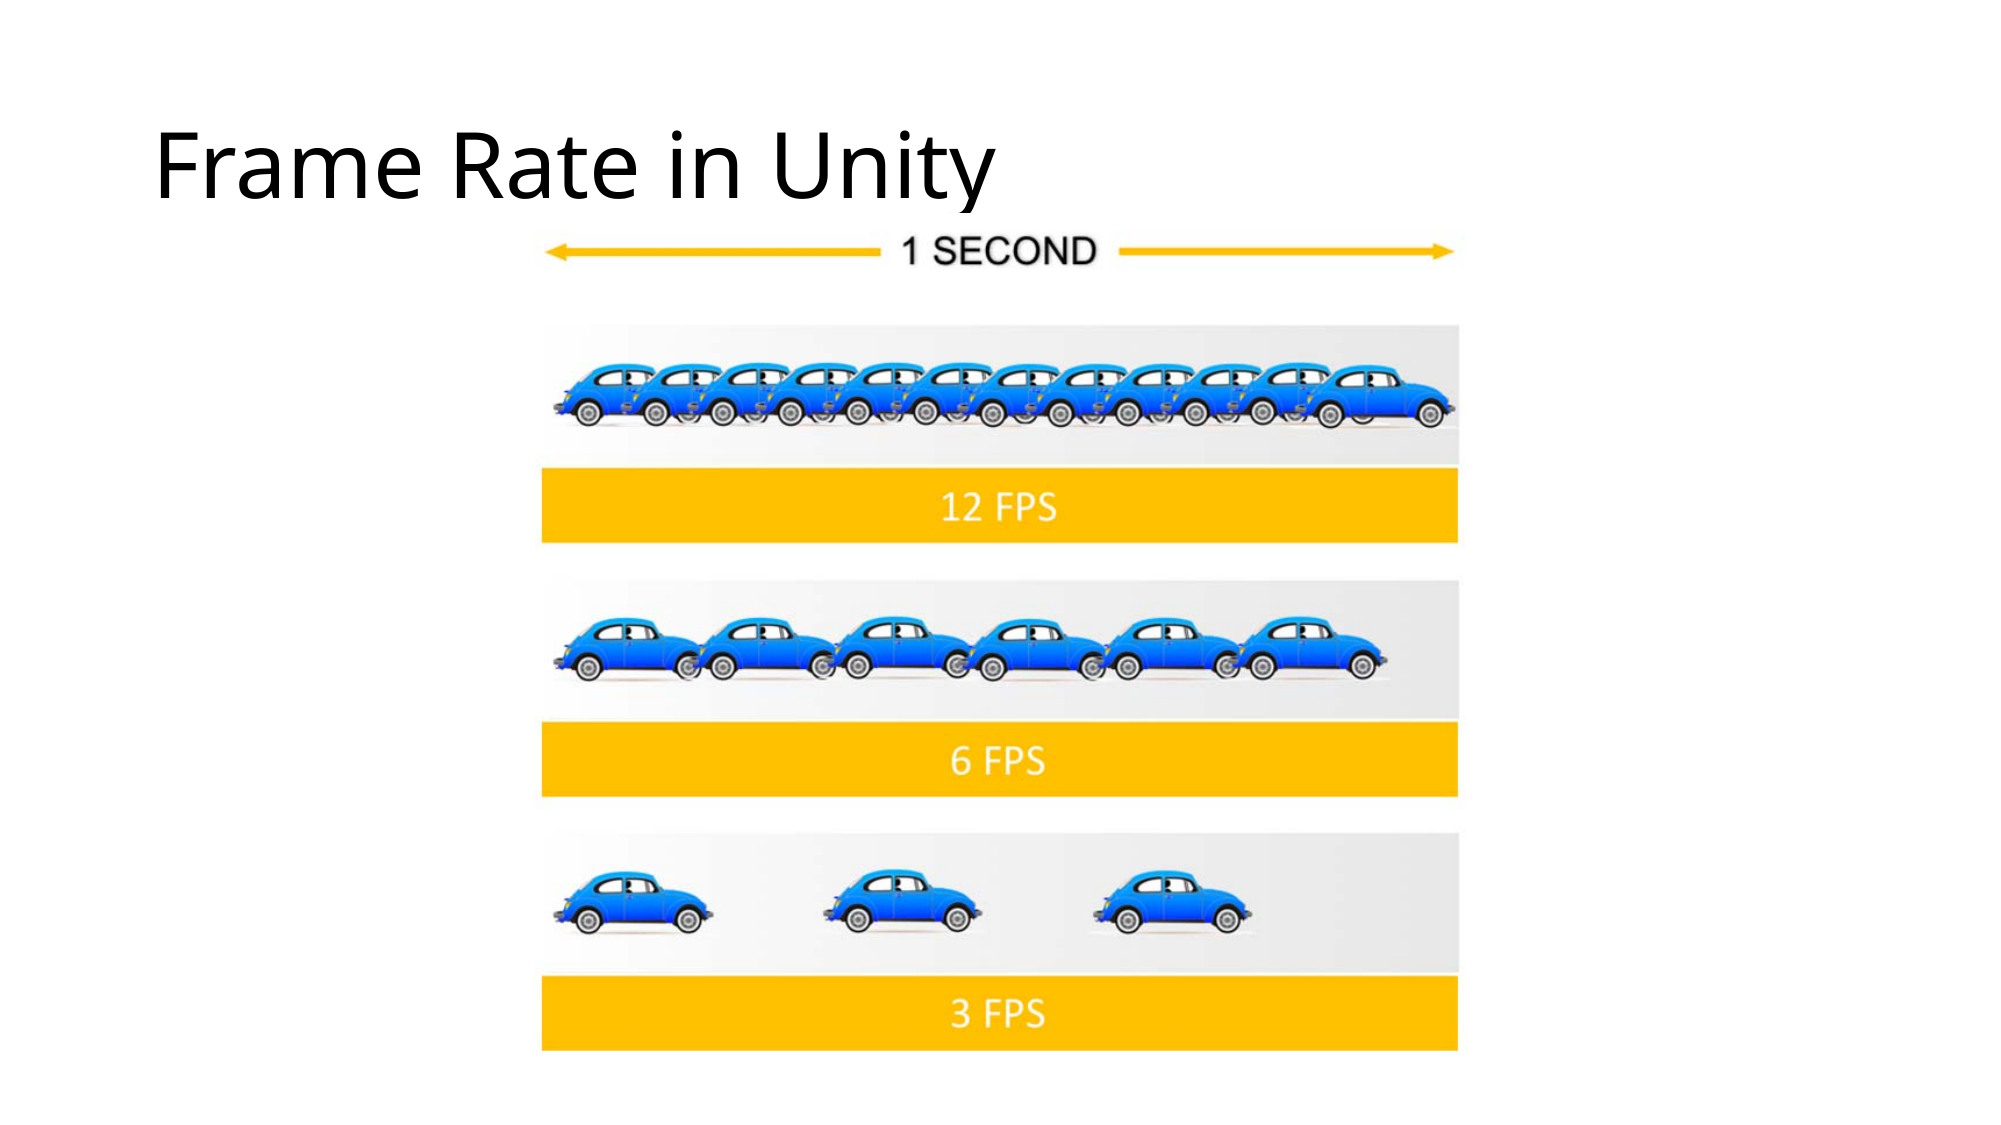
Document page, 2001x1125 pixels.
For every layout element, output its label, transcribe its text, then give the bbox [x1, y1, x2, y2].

title Frame Rate in Unity [137, 59, 1863, 278]
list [535, 213, 1465, 1066]
